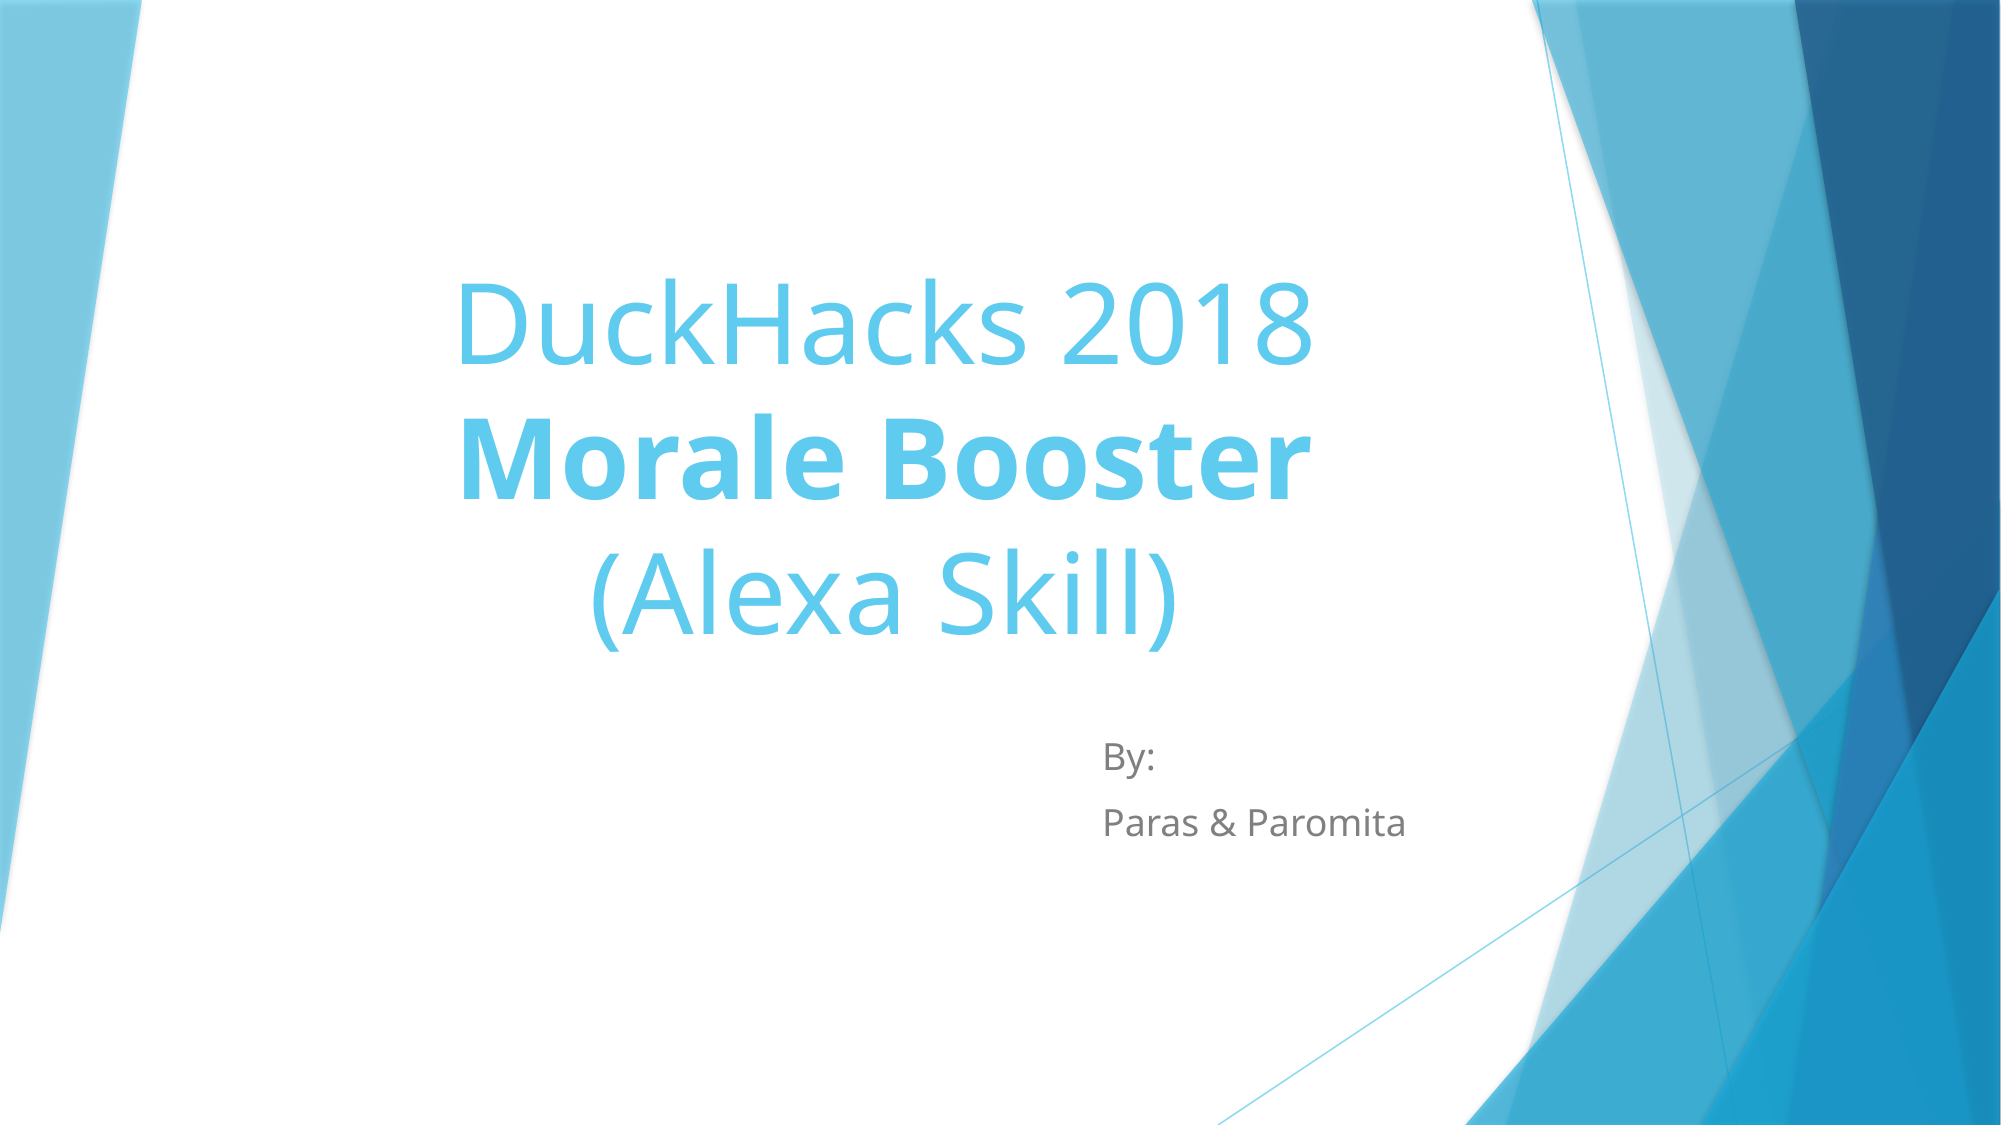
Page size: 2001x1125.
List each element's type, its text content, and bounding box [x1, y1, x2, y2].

title DuckHacks 2018 Morale Booster (Alexa Skill) [247, 394, 1522, 665]
subtitle By: Paras & Paromita [1087, 725, 1479, 926]
